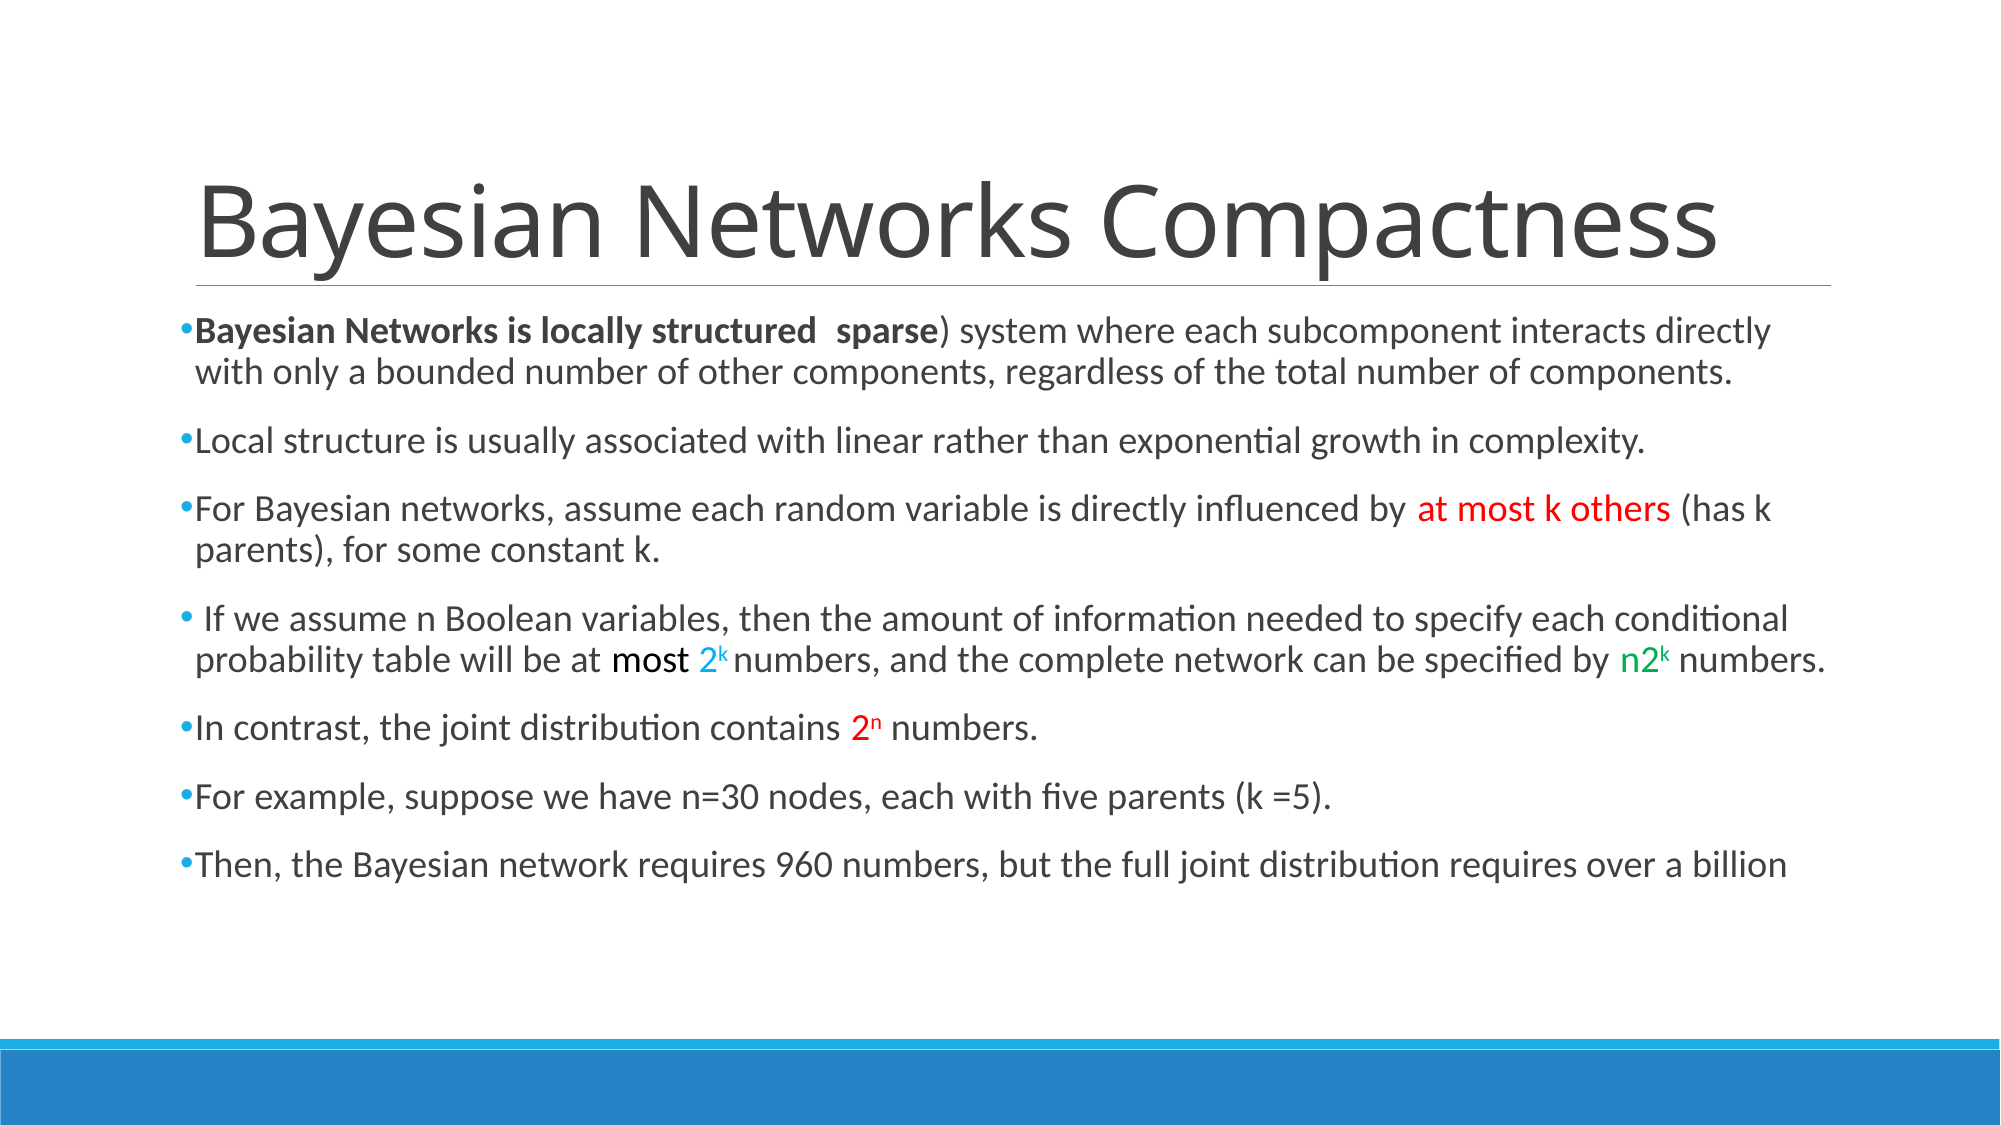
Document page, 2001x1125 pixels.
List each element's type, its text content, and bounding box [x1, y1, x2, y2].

list Bayesian Networks is locally structured sparse) system where each subcomponent interacts directly with only a bounded number of other components, regardless of the total number of components. Local structure is usually associated with linear rather than exponential growth in complexity. For Bayesian networks, assume each random variable is directly influenced by at most k others (has k parents), for some constant k. If we assume n Boolean variables, then the amount of information needed to specify each conditional probability table will be at most 2k numbers, and the complete network can be specified by n2k numbers. In contrast, the joint distribution contains 2n numbers. For example, suppose we have n=30 nodes, each with five parents (k =5). Then, the Bayesian network requires 960 numbers, but the full joint distribution requires over a billion [180, 302, 1830, 963]
title Bayesian Networks Compactness [180, 47, 1830, 285]
